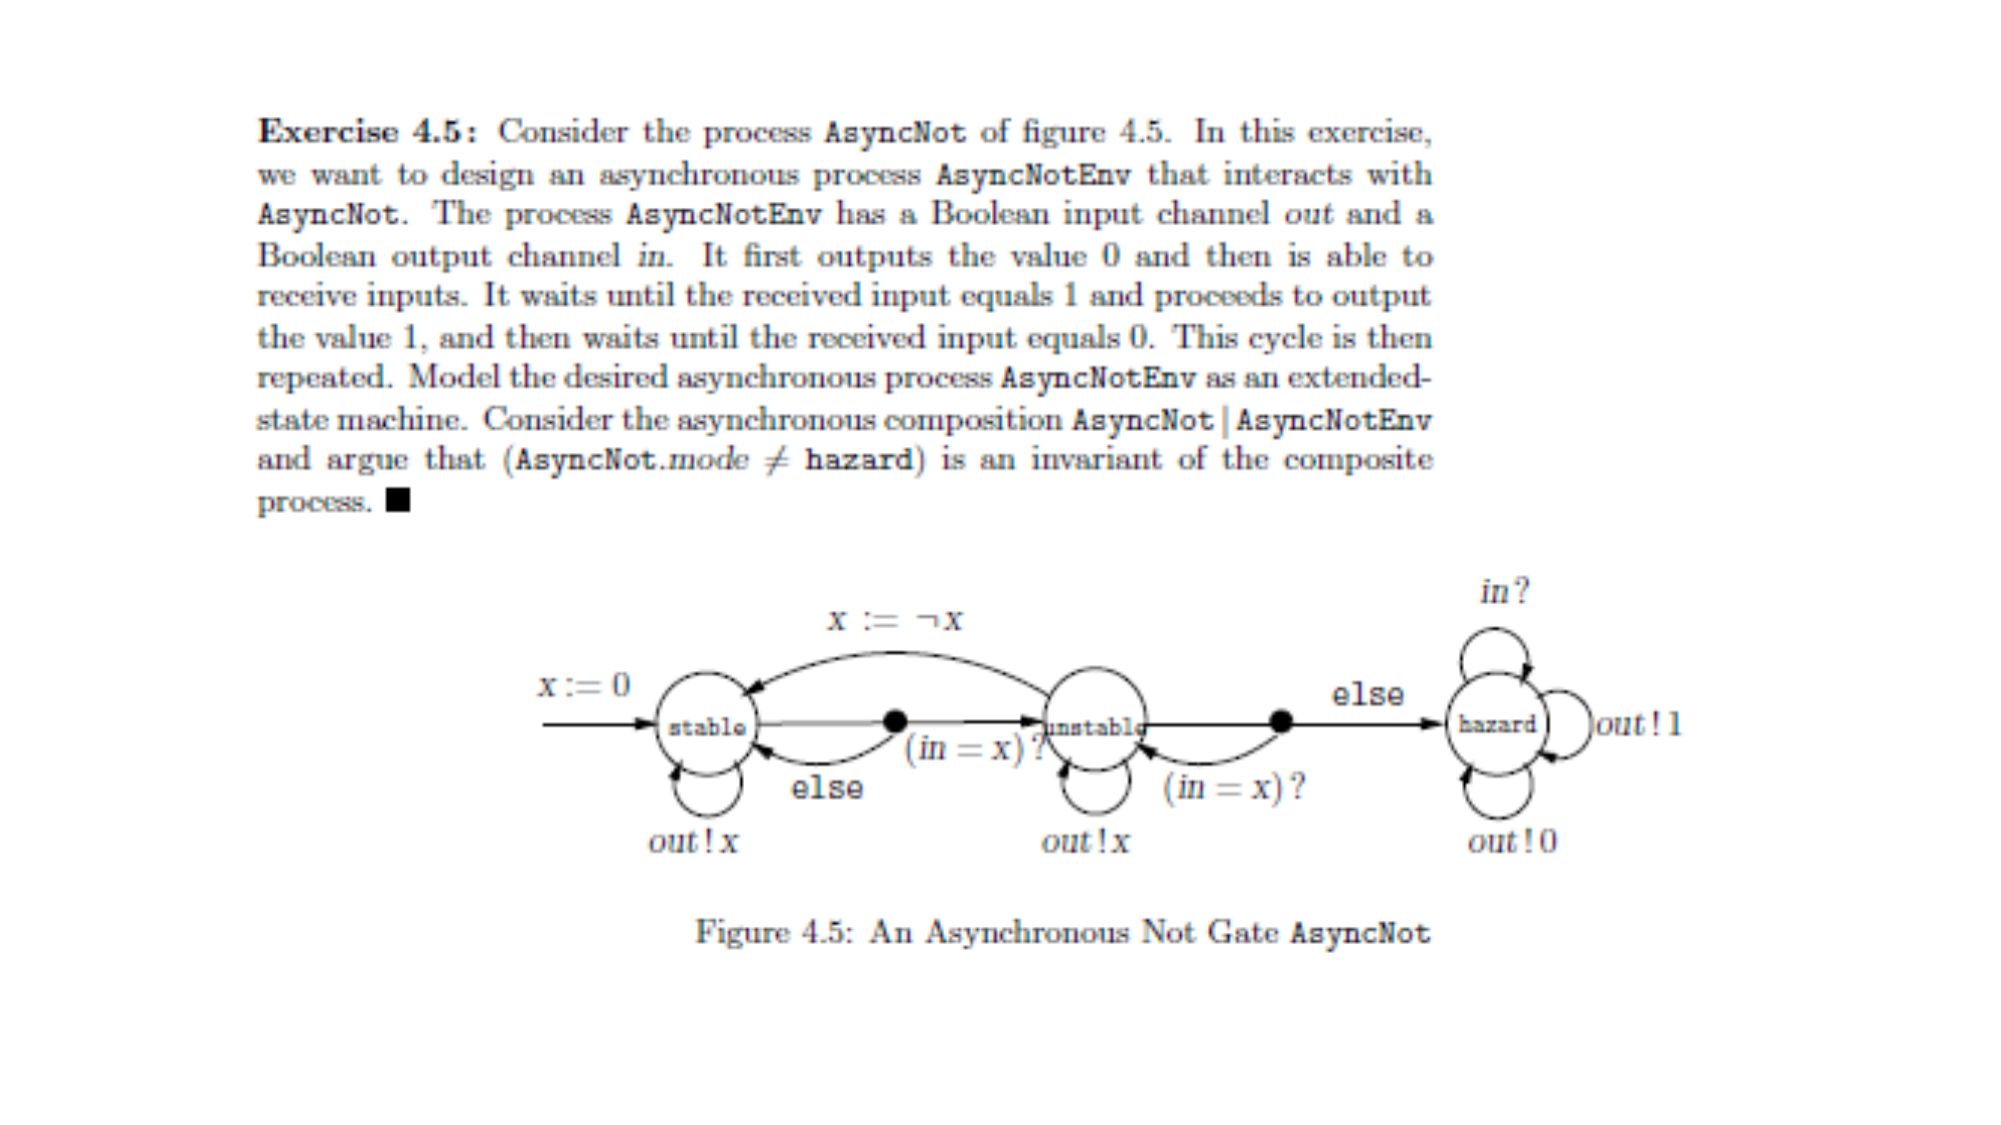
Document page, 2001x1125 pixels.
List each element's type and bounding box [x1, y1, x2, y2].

picture [478, 562, 1706, 968]
picture [244, 104, 1444, 531]
